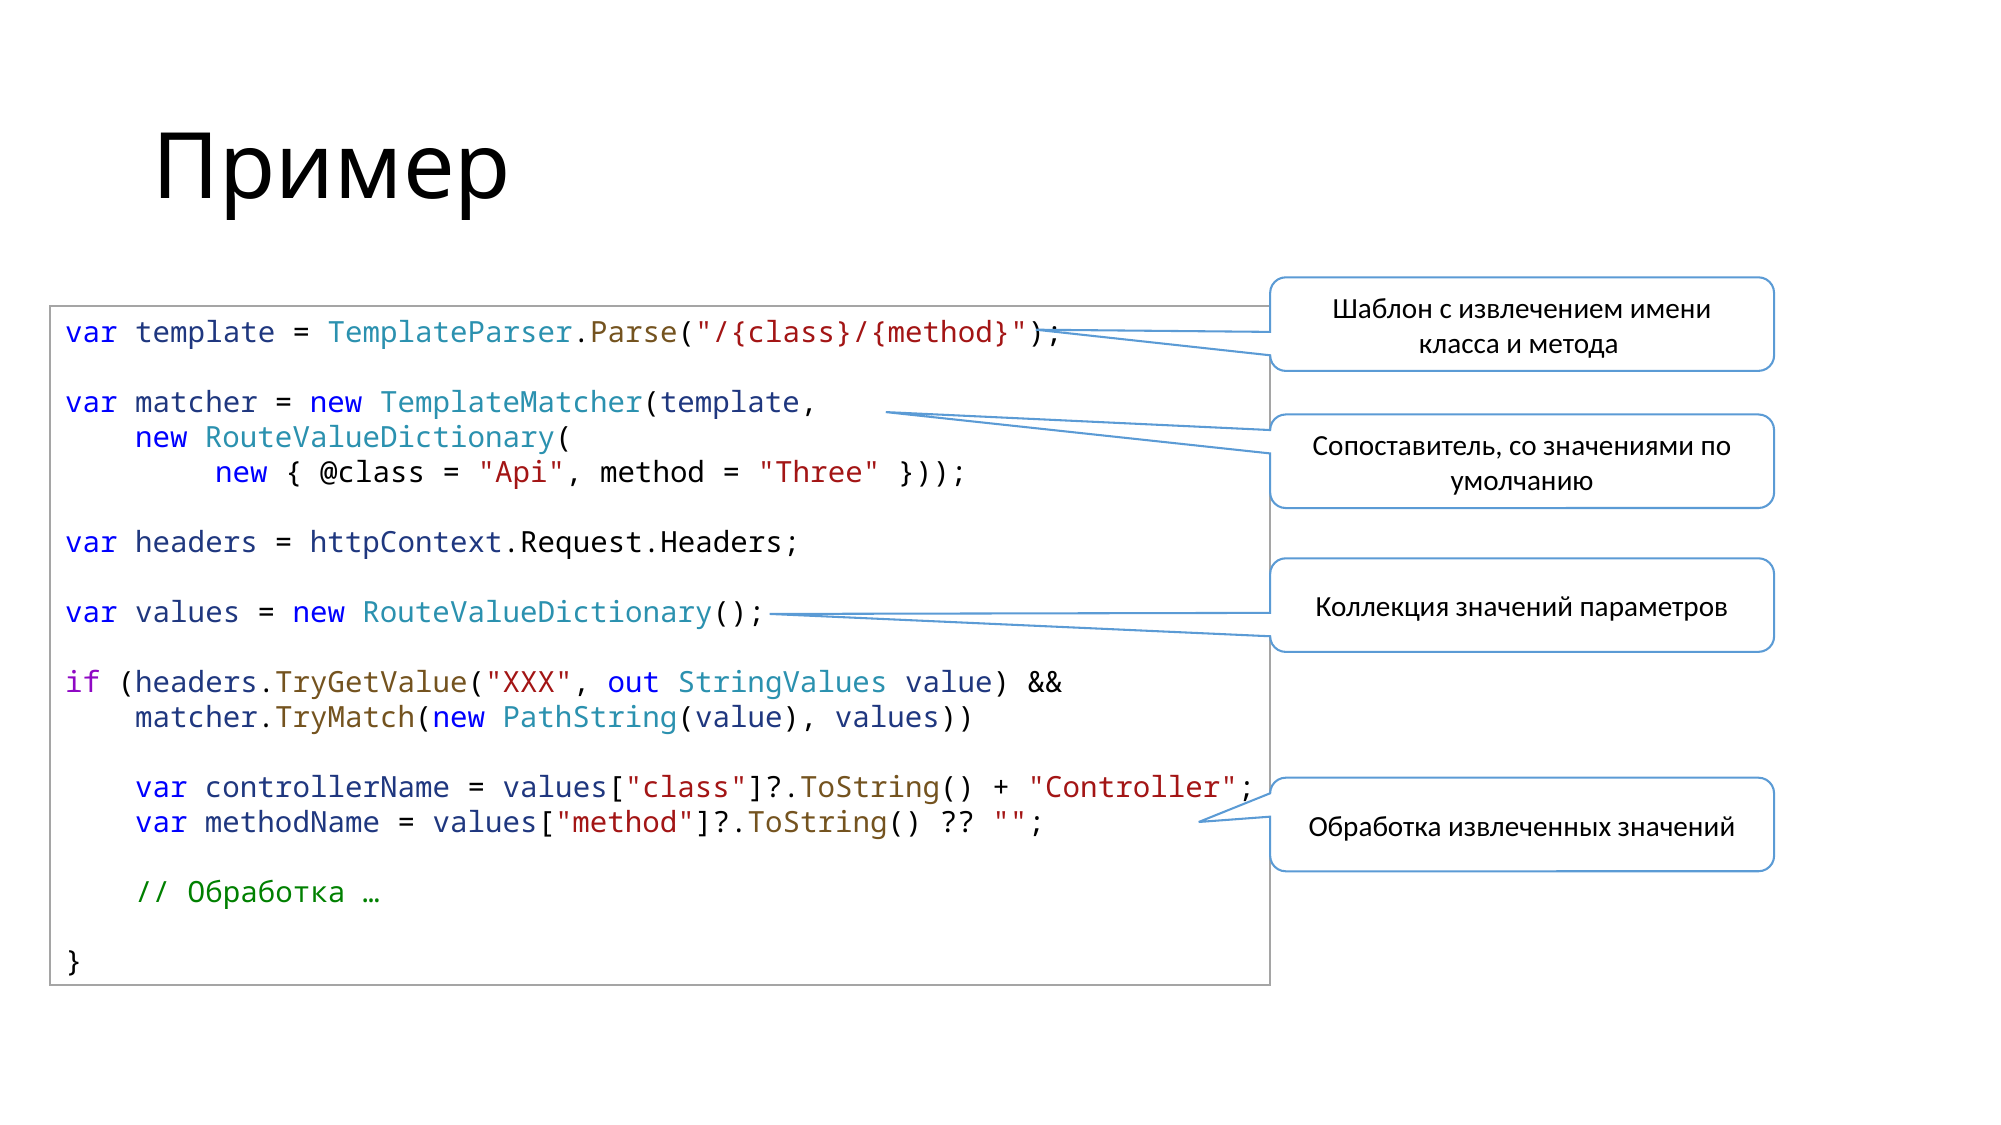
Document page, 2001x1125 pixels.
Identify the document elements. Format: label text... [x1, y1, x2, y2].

text_box Коллекция значений параметров [769, 557, 1776, 653]
title Пример [137, 59, 1863, 278]
text_box var template = TemplateParser.Parse("/{class}/{method}"); var matcher = new TemplateMatcher(template, new RouteValueDictionary( new { @class = "Api", method = "Three" })); var headers = httpContext.Request.Headers; var values = new RouteValueDictionary(); if (headers.TryGetValue("XXX", out StringValues value) && matcher.TryMatch(new PathString(value), values)) { var controllerName = values["class"]?.ToString() + "Controller"; var methodName = values["method"]?.ToString() ?? ""; // Обработка … } [49, 305, 1271, 986]
text_box Обработка извлеченных значений [1198, 776, 1776, 873]
text_box Шаблон с извлечением имени класса и метода [1035, 276, 1776, 372]
text_box Сопоставитель, со значениями по умолчанию [885, 411, 1776, 510]
